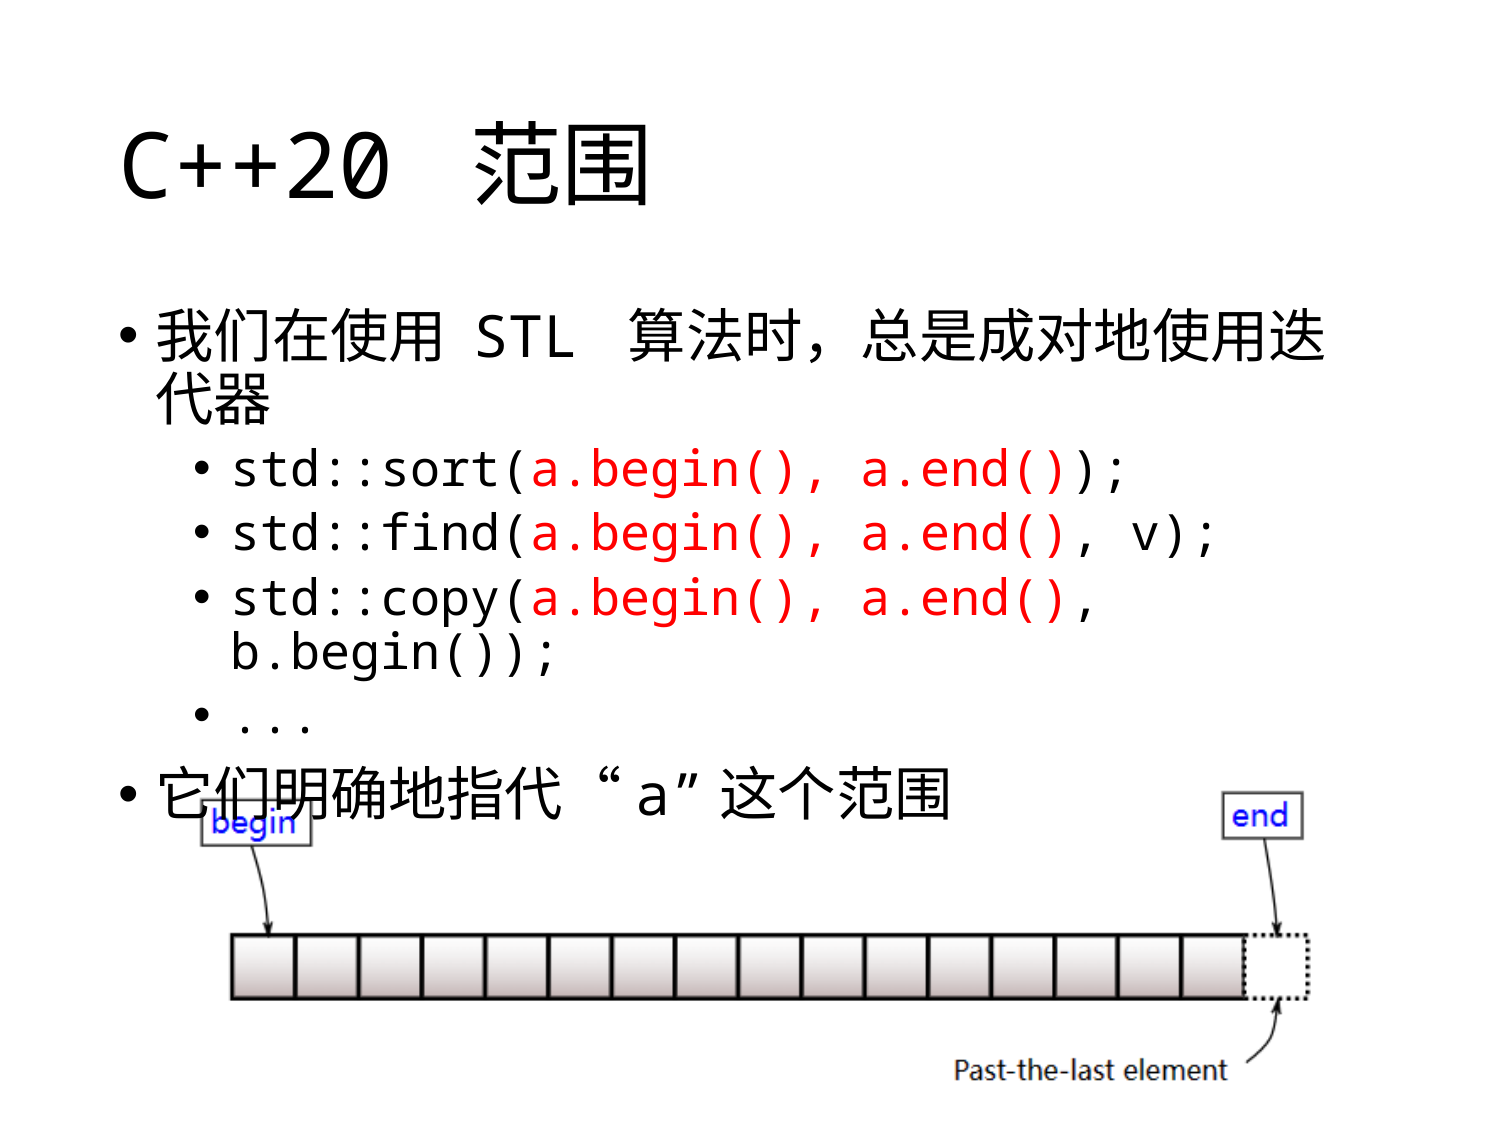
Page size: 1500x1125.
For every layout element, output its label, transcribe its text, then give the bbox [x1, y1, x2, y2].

list 我们在使用 STL 算法时，总是成对地使用迭代器 std::sort(a.begin(), a.end()); std::find(a.begin(), a.end(), v); std::copy(a.begin(), a.end(), b.begin()); ... 它们明确地指代“a”这个范围 [103, 299, 1397, 1014]
picture [180, 771, 1397, 1125]
title C++20 范围 [103, 59, 1397, 278]
